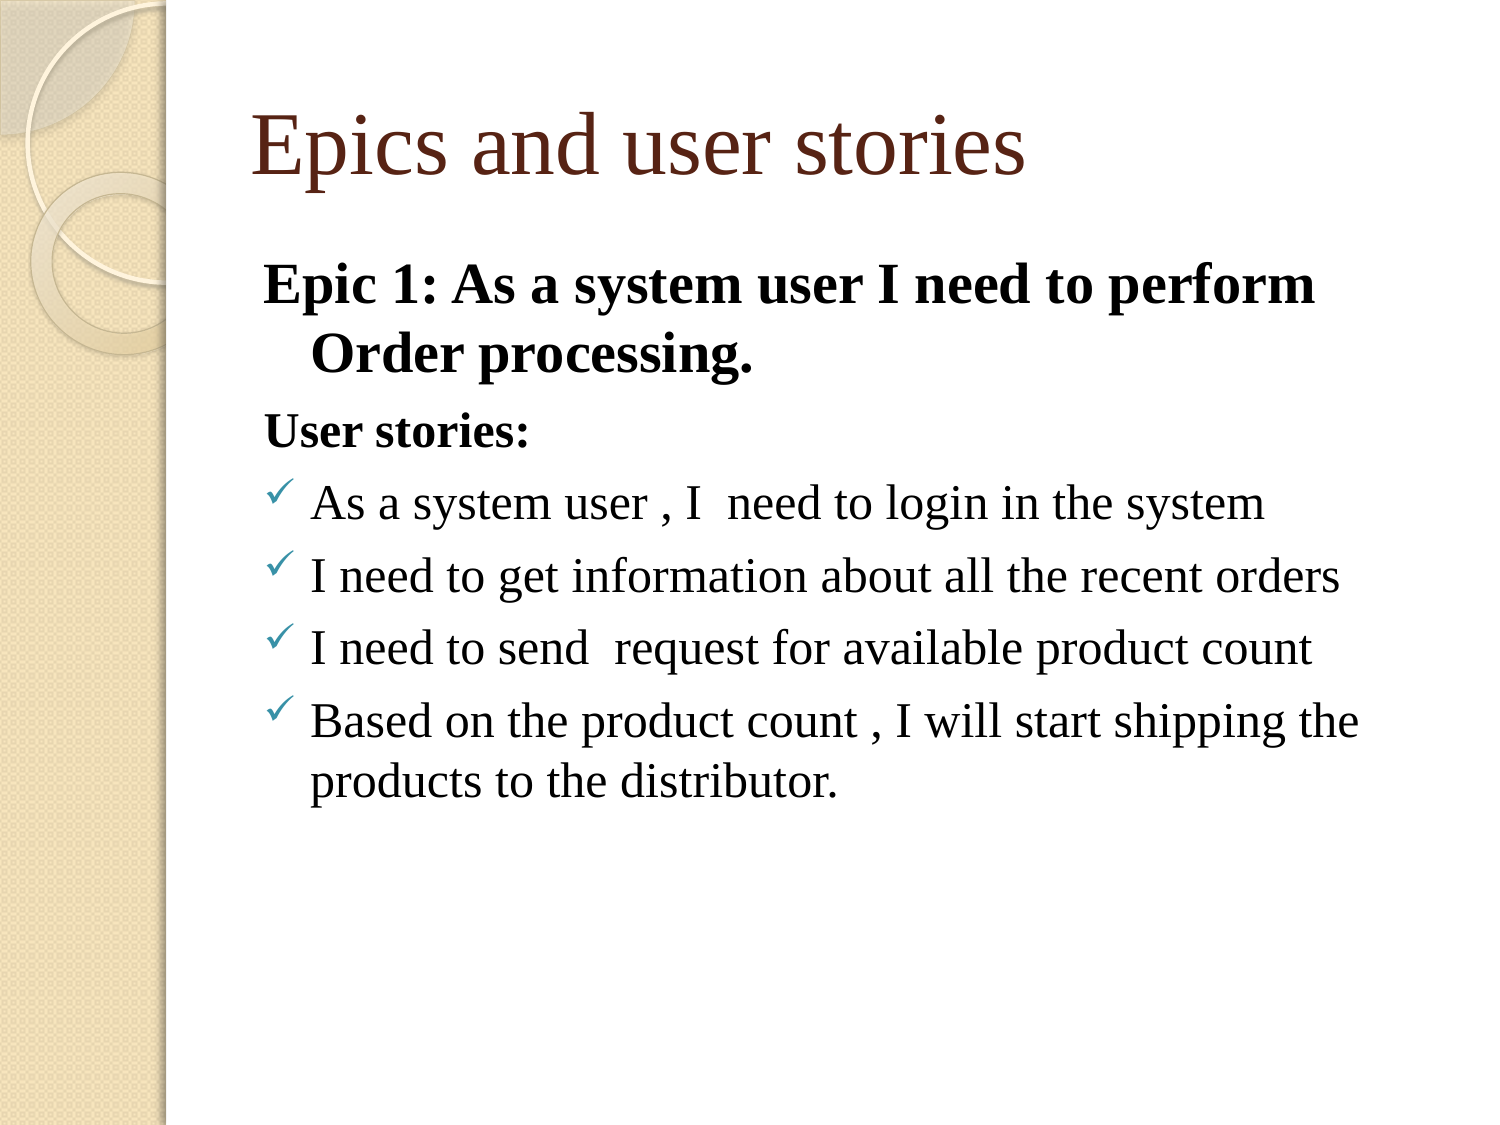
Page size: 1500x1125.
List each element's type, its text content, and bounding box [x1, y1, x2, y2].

list Epic 1: As a system user I need to perform Order processing. User stories: As a system user , I need to login in the system I need to get information about all the recent orders I need to send request for available product count Based on the product count , I will start shipping the products to the distributor. [235, 237, 1466, 1025]
title Epics and user stories [235, 45, 1466, 233]
